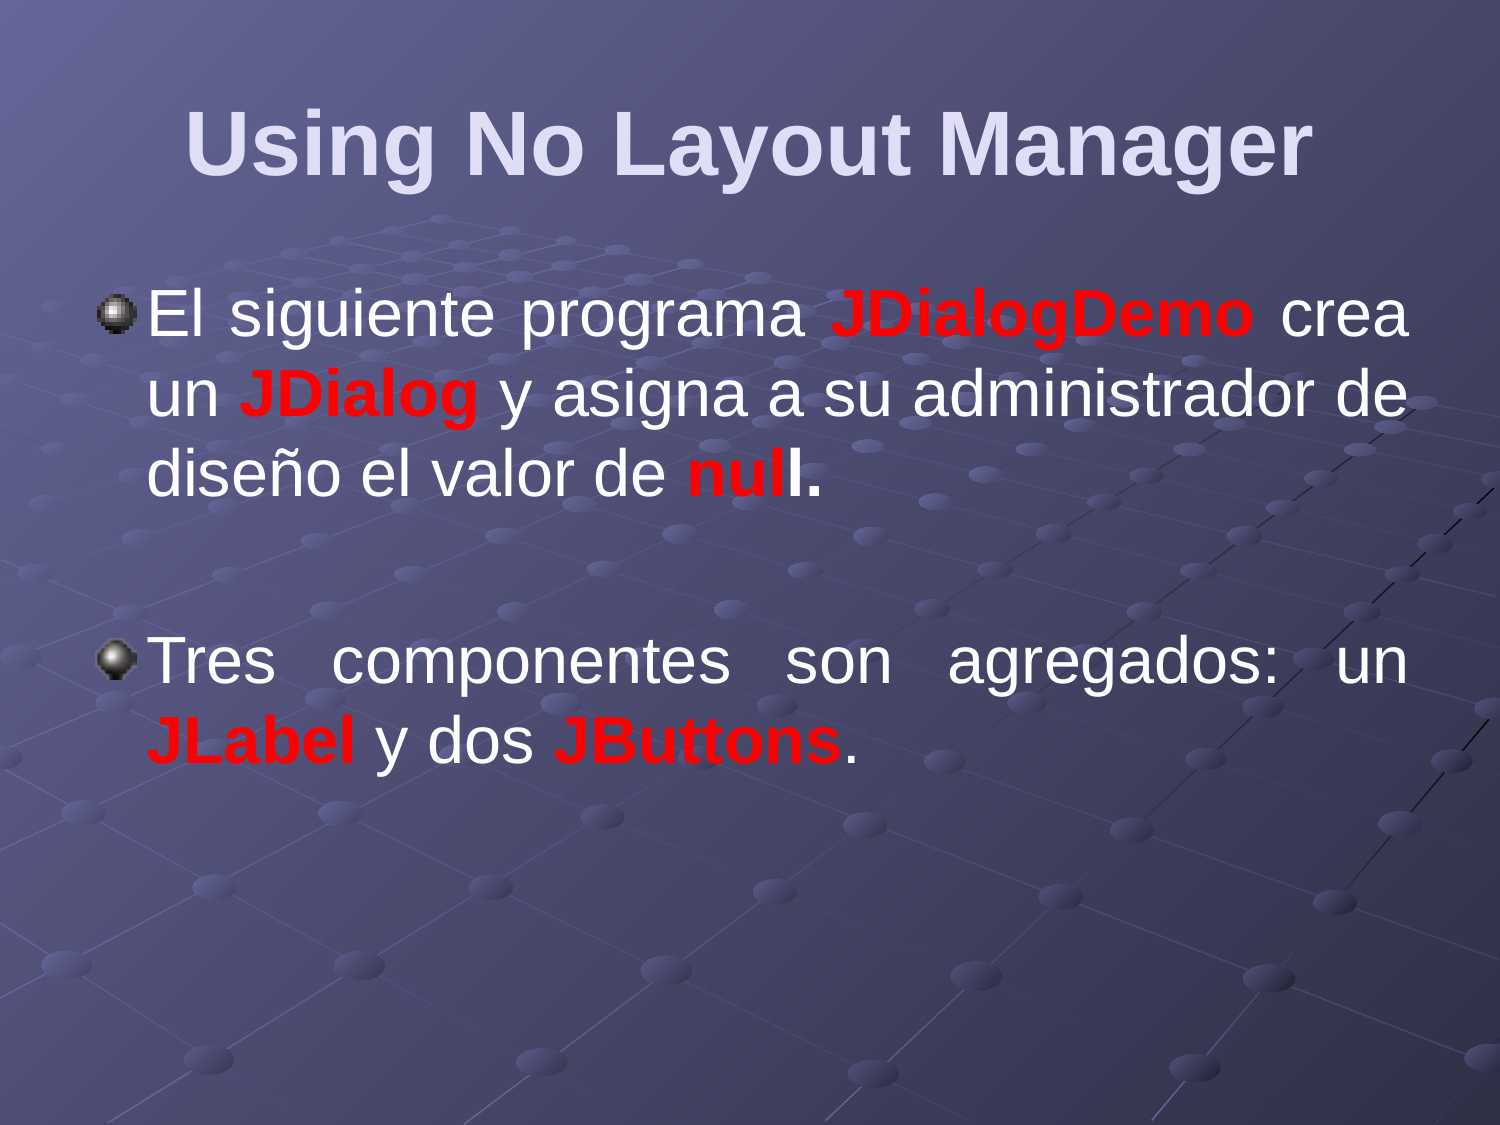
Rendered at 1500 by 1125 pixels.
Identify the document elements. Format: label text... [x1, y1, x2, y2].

list El siguiente programa JDialogDemo crea un JDialog y asigna a su administrador de diseño el valor de null. Tres componentes son agregados: un JLabel y dos JButtons. [75, 262, 1425, 1007]
picture [90, 286, 137, 334]
picture [90, 633, 137, 680]
title Using No Layout Manager [75, 45, 1425, 233]
